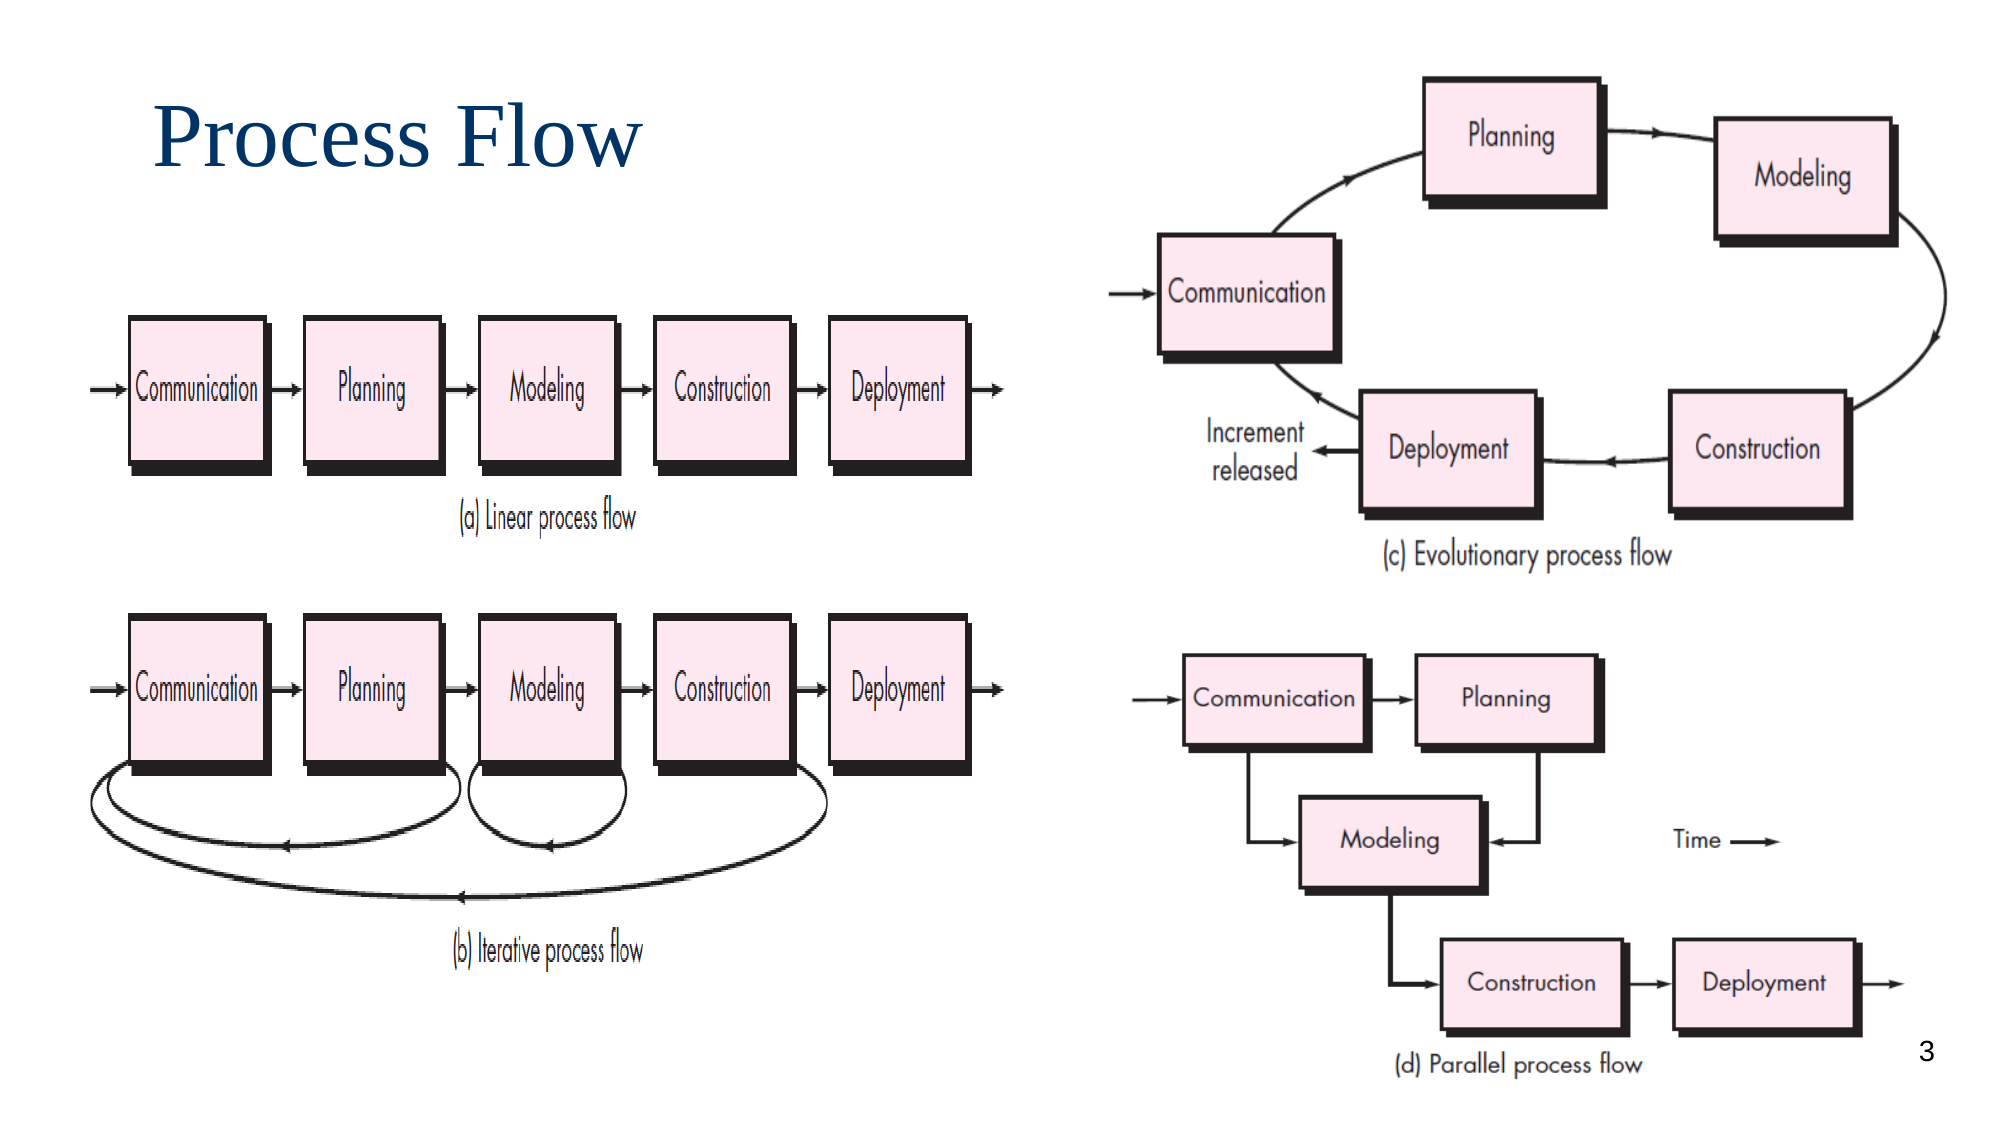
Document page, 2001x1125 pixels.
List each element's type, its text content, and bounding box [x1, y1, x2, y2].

title Process Flow [137, 35, 1070, 224]
picture [49, 301, 1051, 976]
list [1071, 35, 1994, 601]
slide_number 3 [1533, 1024, 1951, 1101]
picture [1109, 642, 1920, 1082]
